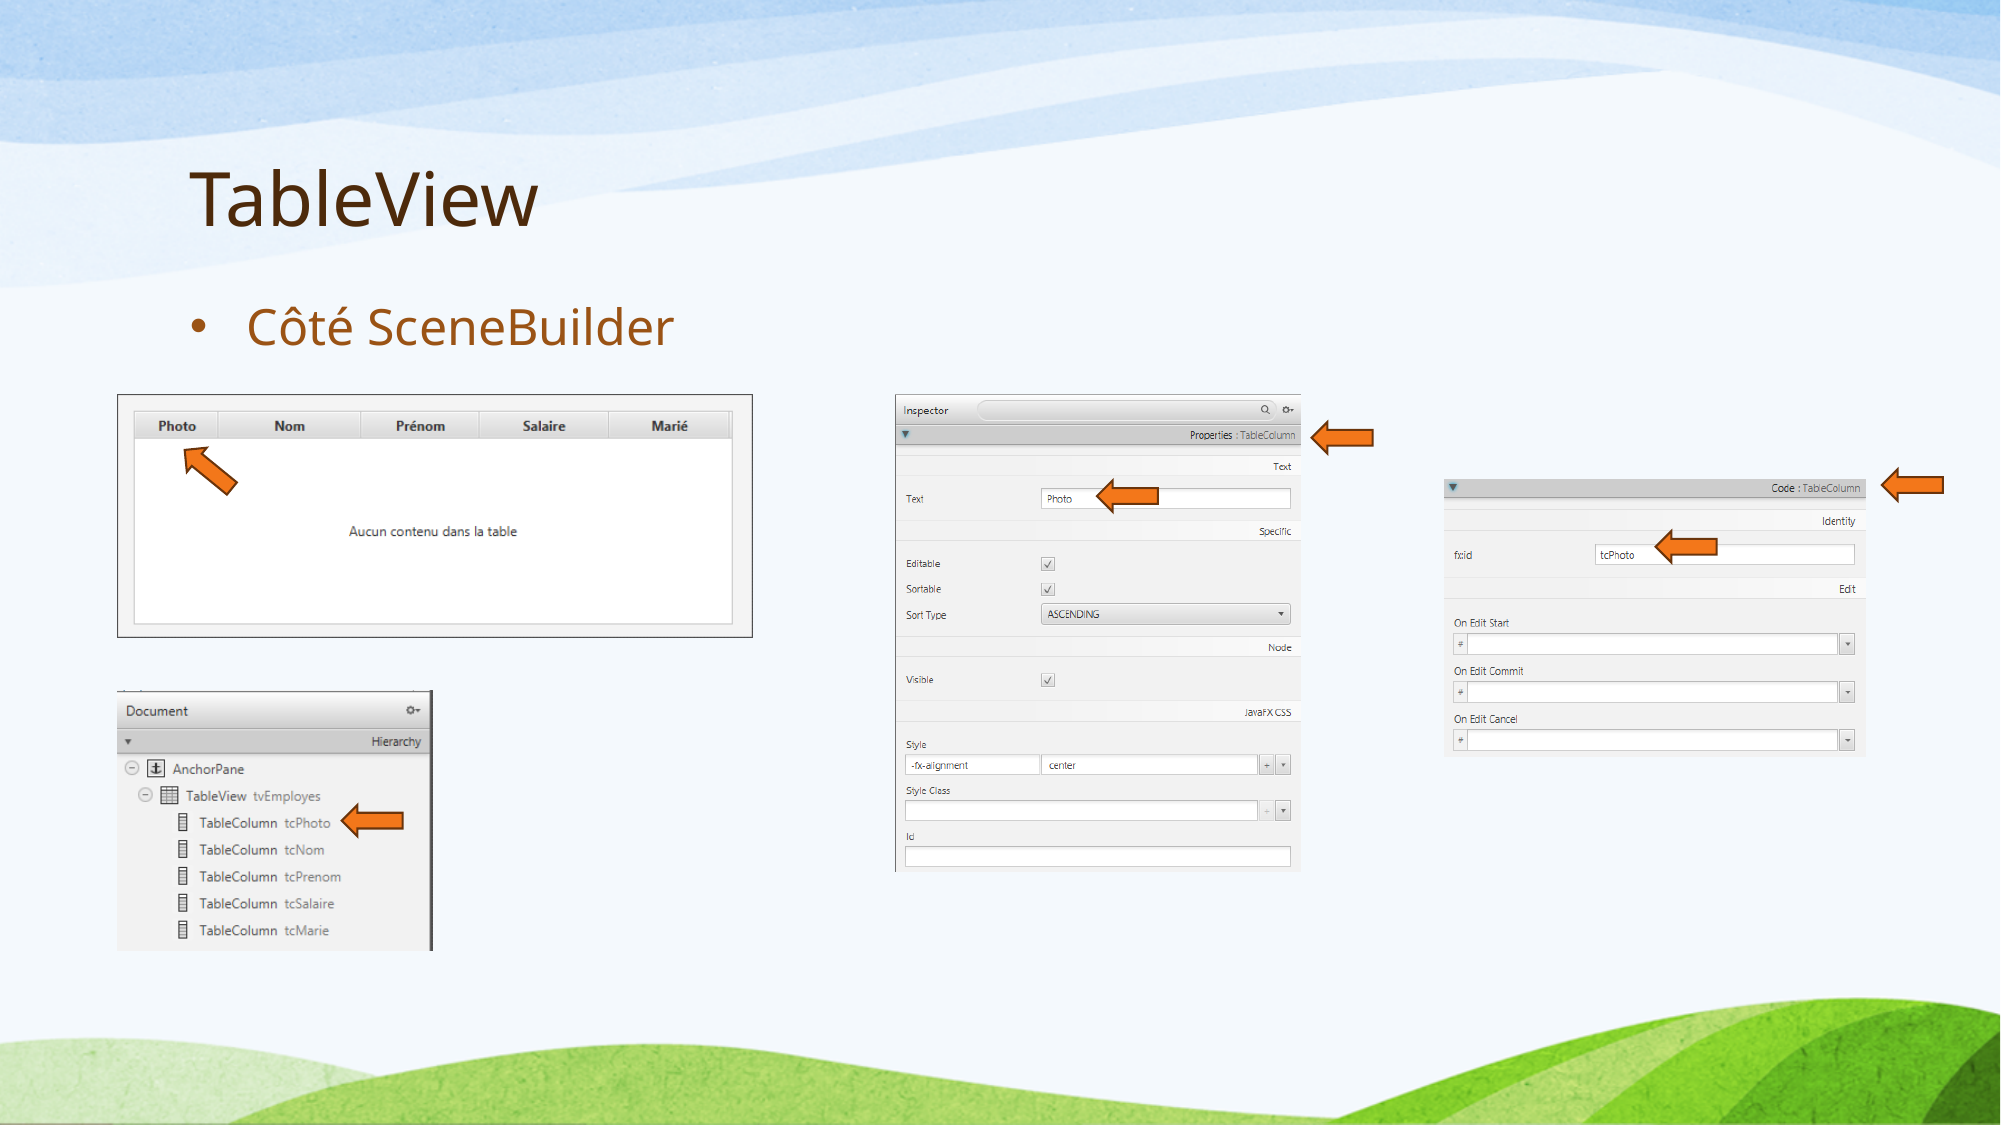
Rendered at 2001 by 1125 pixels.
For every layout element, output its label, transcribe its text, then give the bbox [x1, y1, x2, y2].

picture [0, 0, 2001, 1125]
text_box [1310, 419, 1374, 456]
title TableView [174, 50, 1825, 250]
list Côté SceneBuilder [174, 287, 1825, 982]
text_box [1880, 466, 1944, 504]
